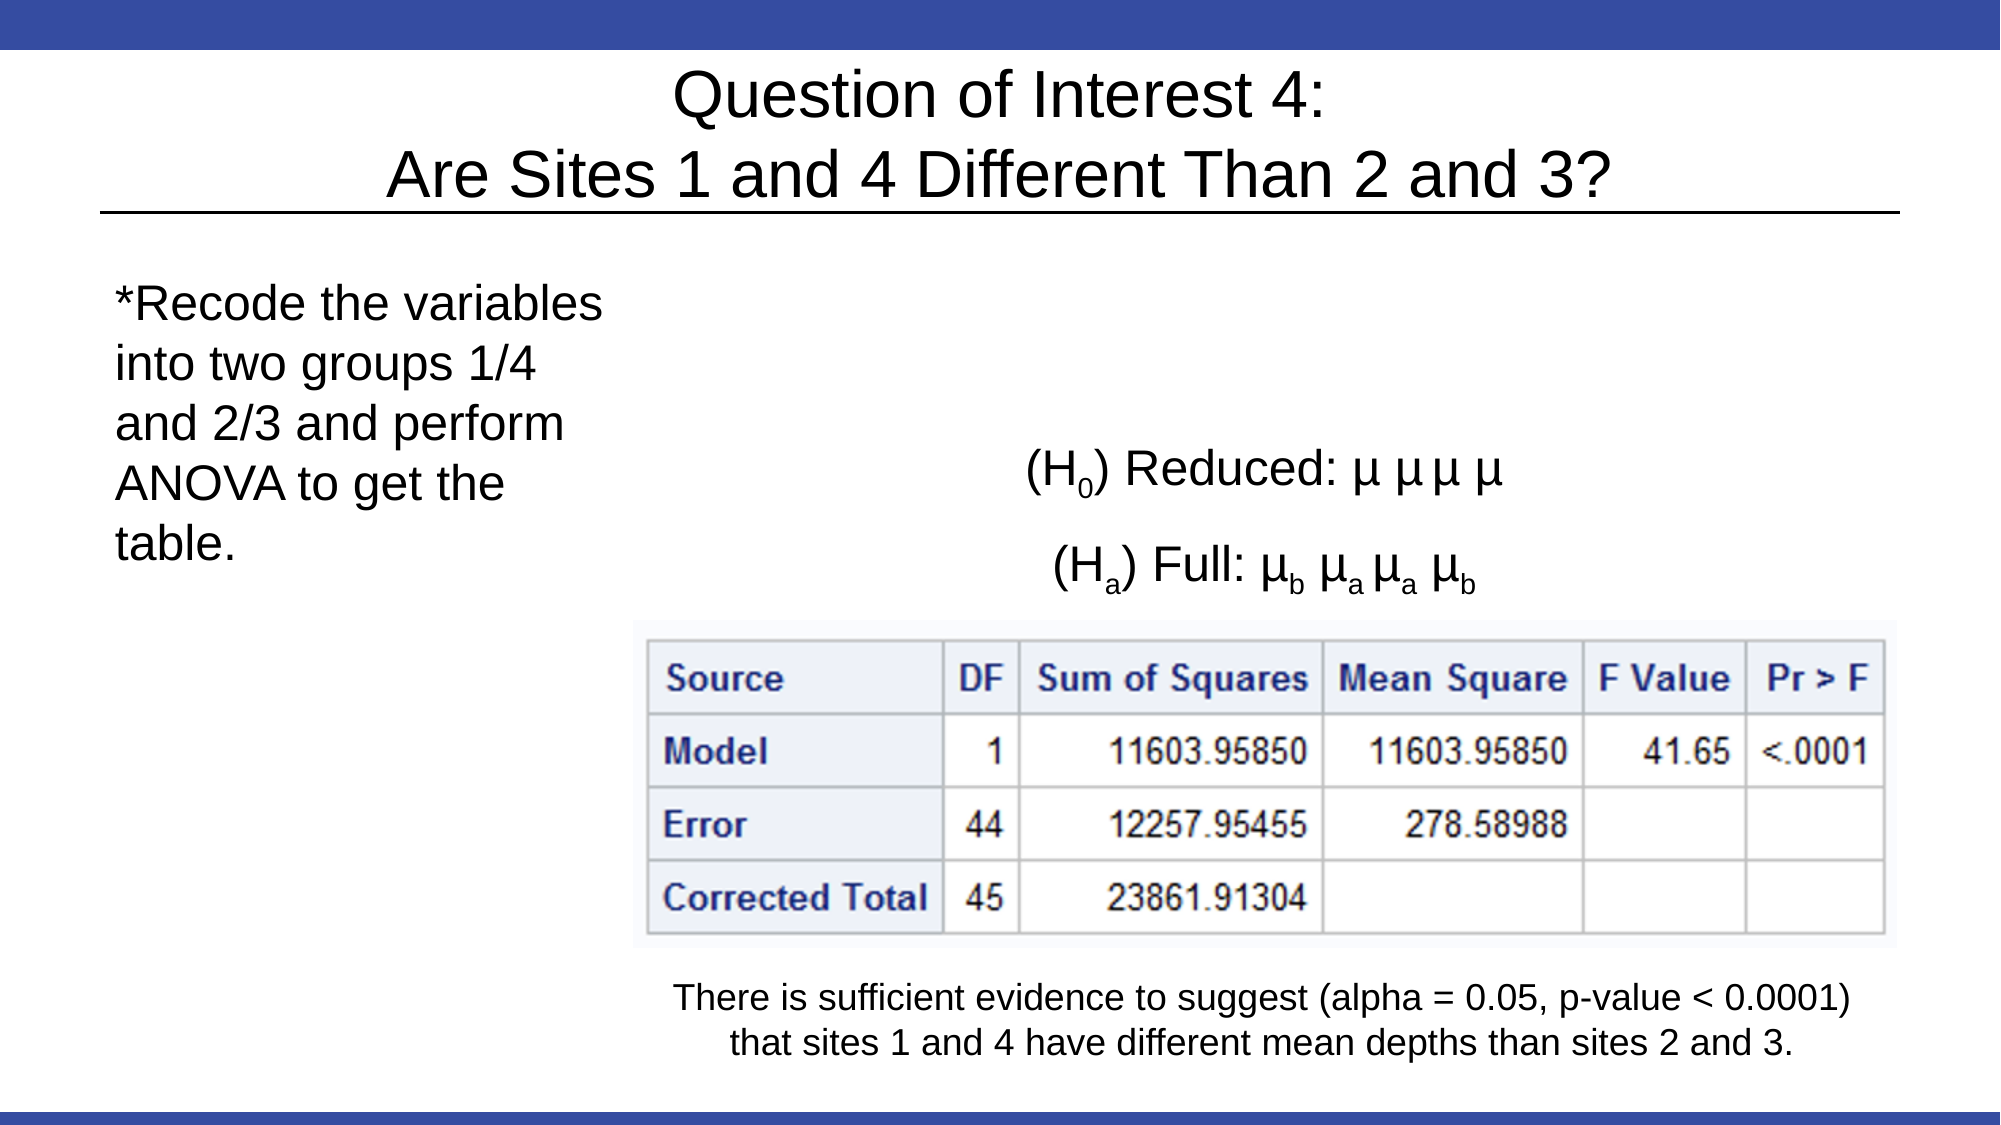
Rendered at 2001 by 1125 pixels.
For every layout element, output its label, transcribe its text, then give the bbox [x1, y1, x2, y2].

text_box (H0) Reduced: µ µ µ µ [637, 428, 1891, 512]
text_box (Ha) Full: µb µa µa µb [637, 524, 1891, 608]
text_box There is sufficient evidence to suggest (alpha = 0.05, p-value < 0.0001) that sites 1 and 4 have different mean depths than sites 2 and 3. [647, 965, 1877, 1070]
list *Recode the variables into two groups 1/4 and 2/3 and perform ANOVA to get the table. [99, 262, 638, 775]
picture [633, 619, 1897, 949]
title Question of Interest 4: Are Sites 1 and 4 Different Than 2 and 3? [99, 37, 1900, 225]
